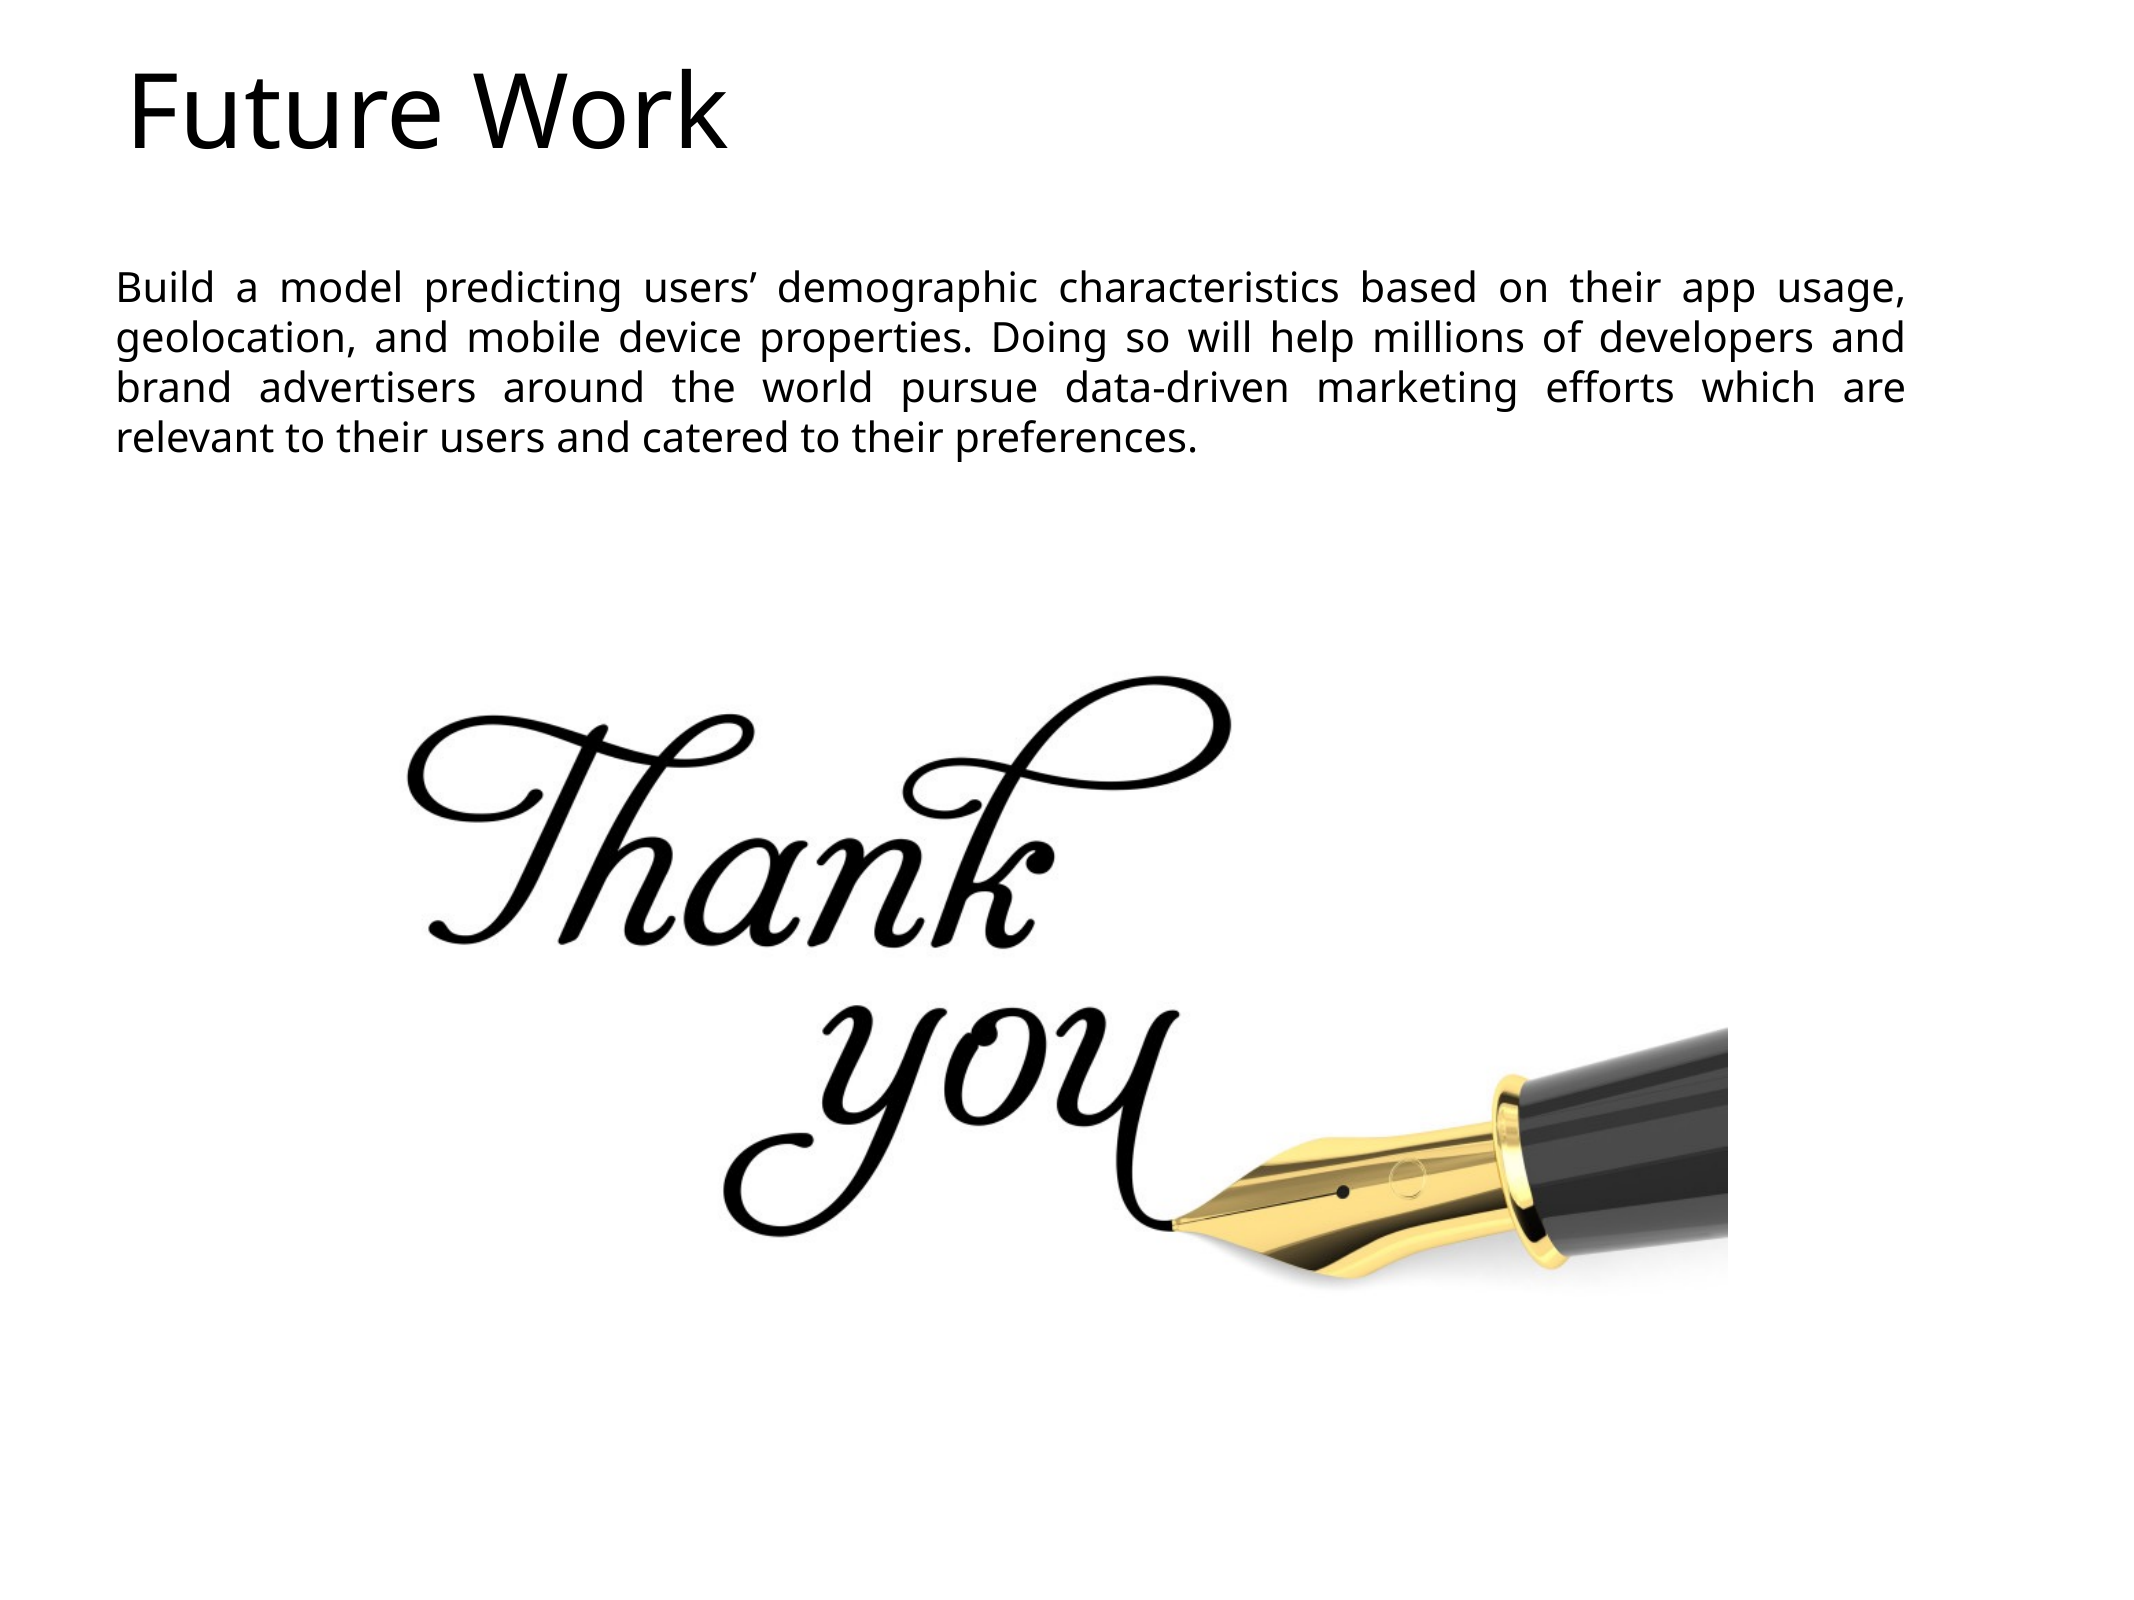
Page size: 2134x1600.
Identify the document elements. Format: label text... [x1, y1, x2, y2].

text_box Build a model predicting users’ demographic characteristics based on their app usage, geolocation, and mobile device properties. Doing so will help millions of developers and brand advertisers around the world pursue data-driven marketing efforts which are relevant to their users and catered to their preferences. [107, 252, 1916, 469]
title Future Work [116, 0, 1975, 295]
picture [323, 606, 1728, 1398]
